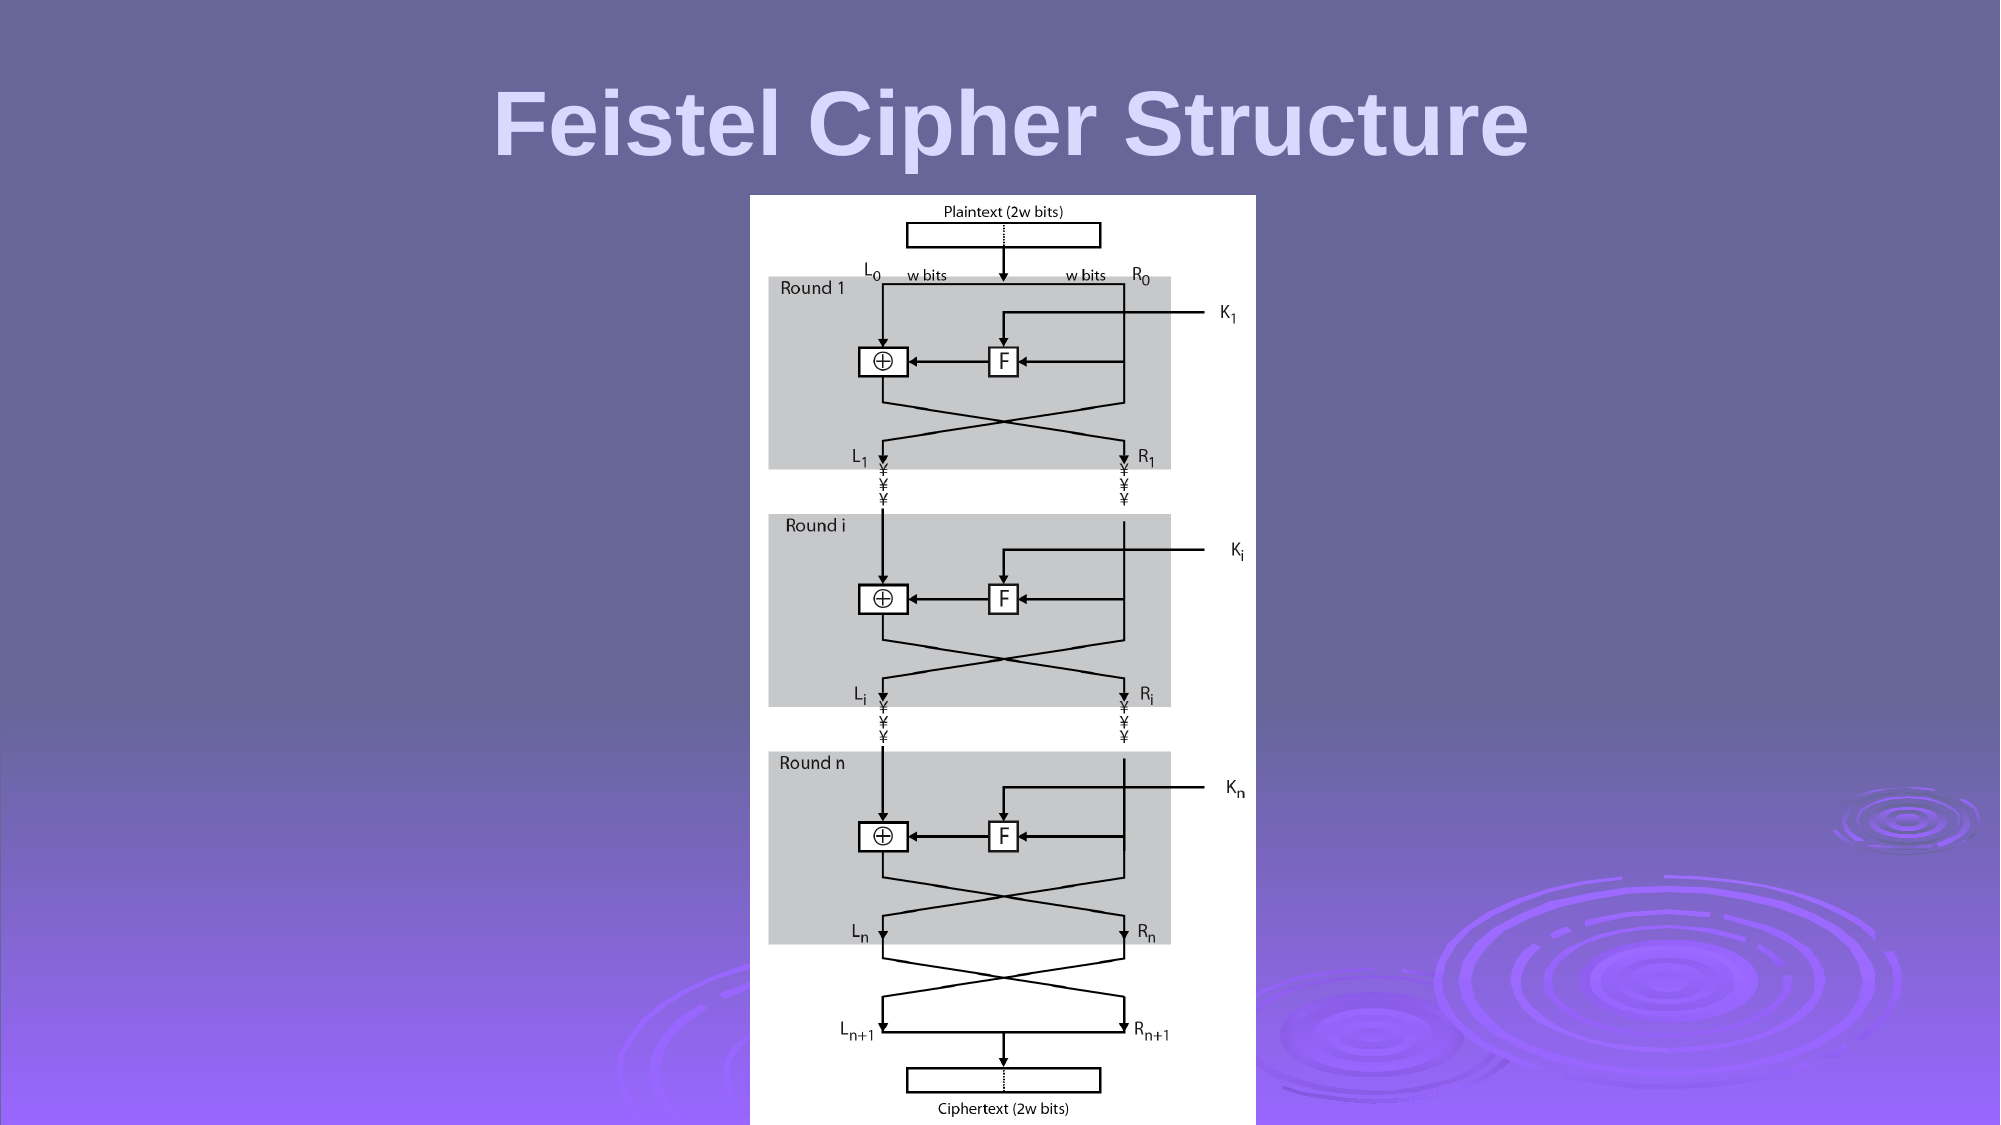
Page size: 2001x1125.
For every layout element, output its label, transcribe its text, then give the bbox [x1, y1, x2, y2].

title Feistel Cipher Structure [337, 24, 1688, 212]
picture [749, 195, 1256, 1125]
